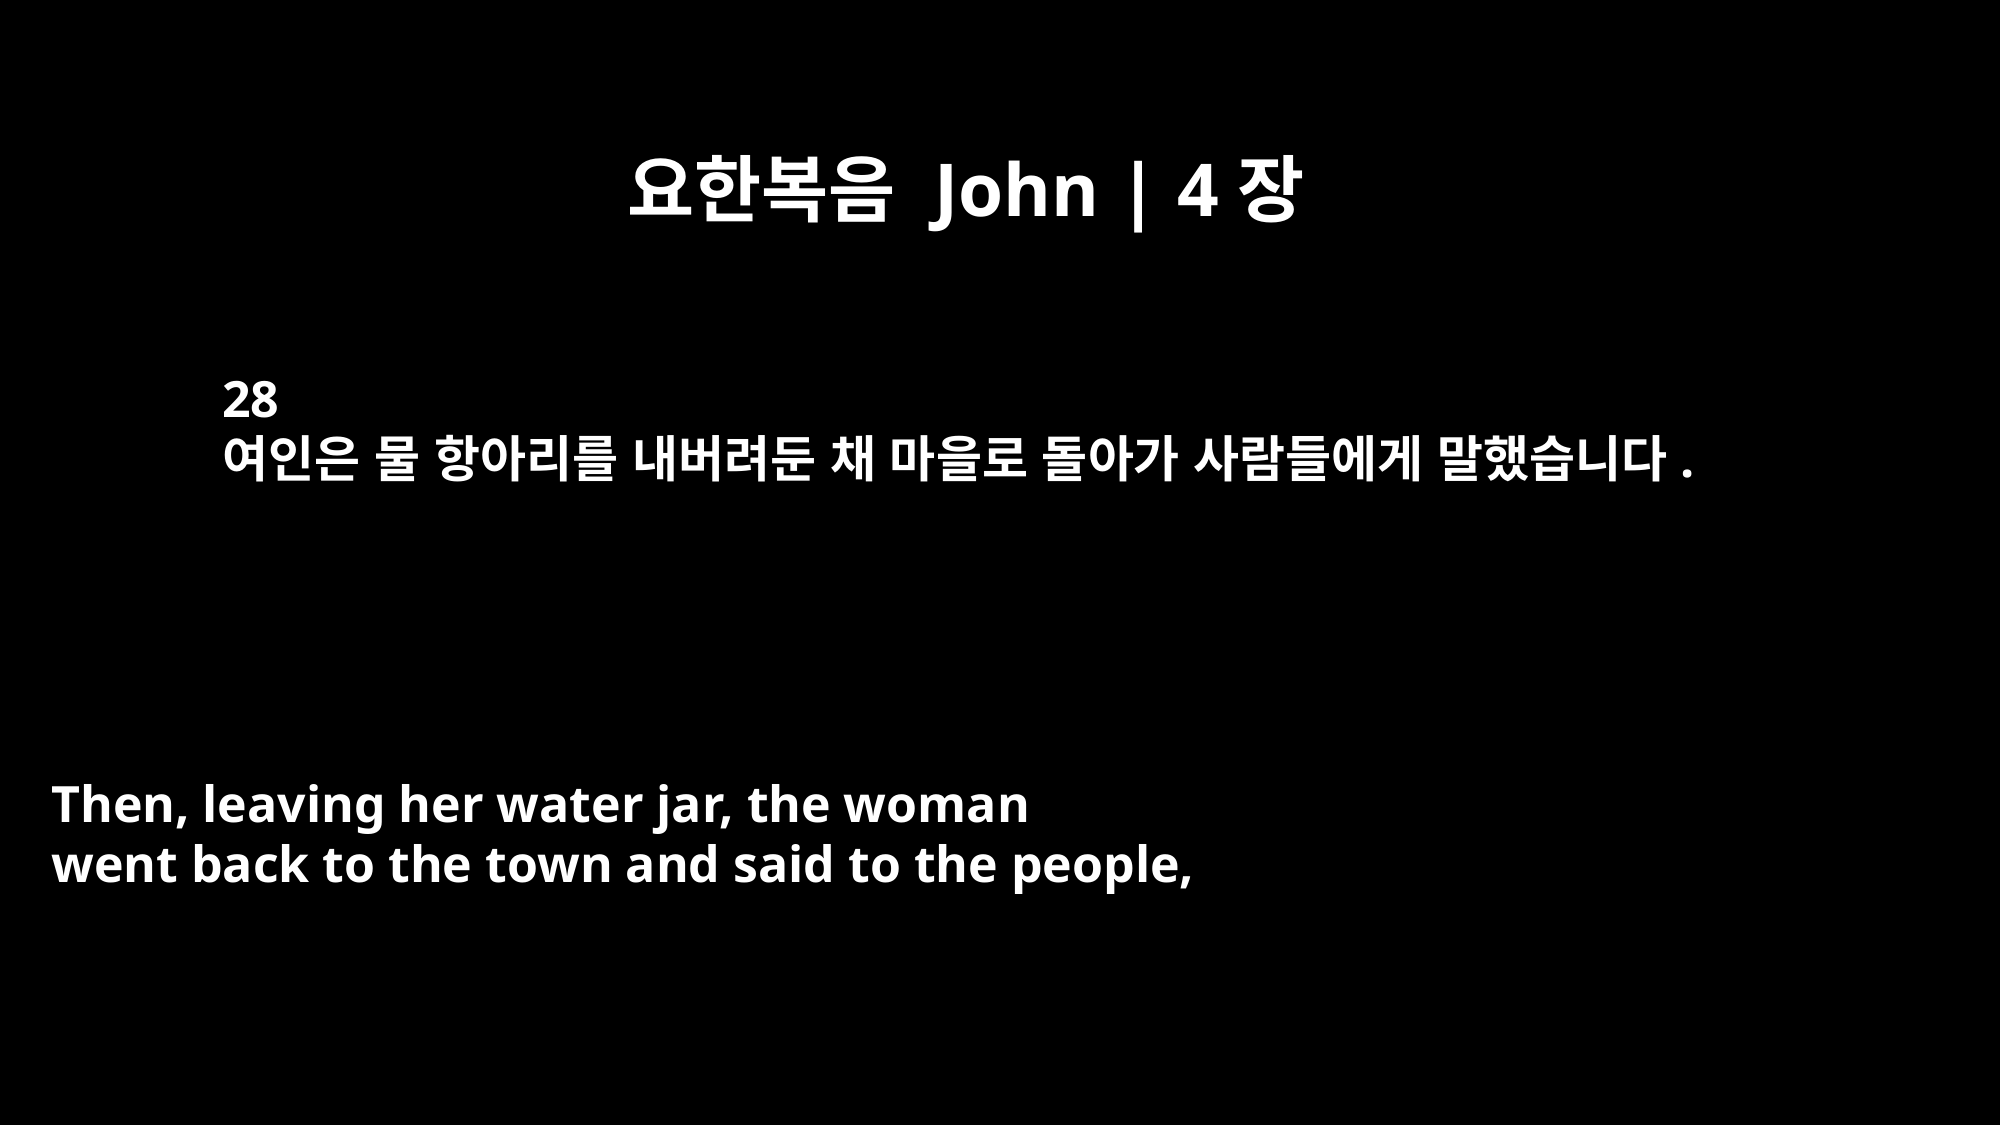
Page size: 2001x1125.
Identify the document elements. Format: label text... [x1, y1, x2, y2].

text_box 요한복음 John | 4장 [612, 136, 1320, 239]
text_box 28 여인은 물 항아리를 내버려둔 채 마을로 돌아가 사람들에게 말했습니다. [207, 359, 1710, 495]
text_box Then, leaving her water jar, the woman went back to the town and said to the people, [36, 764, 1210, 900]
